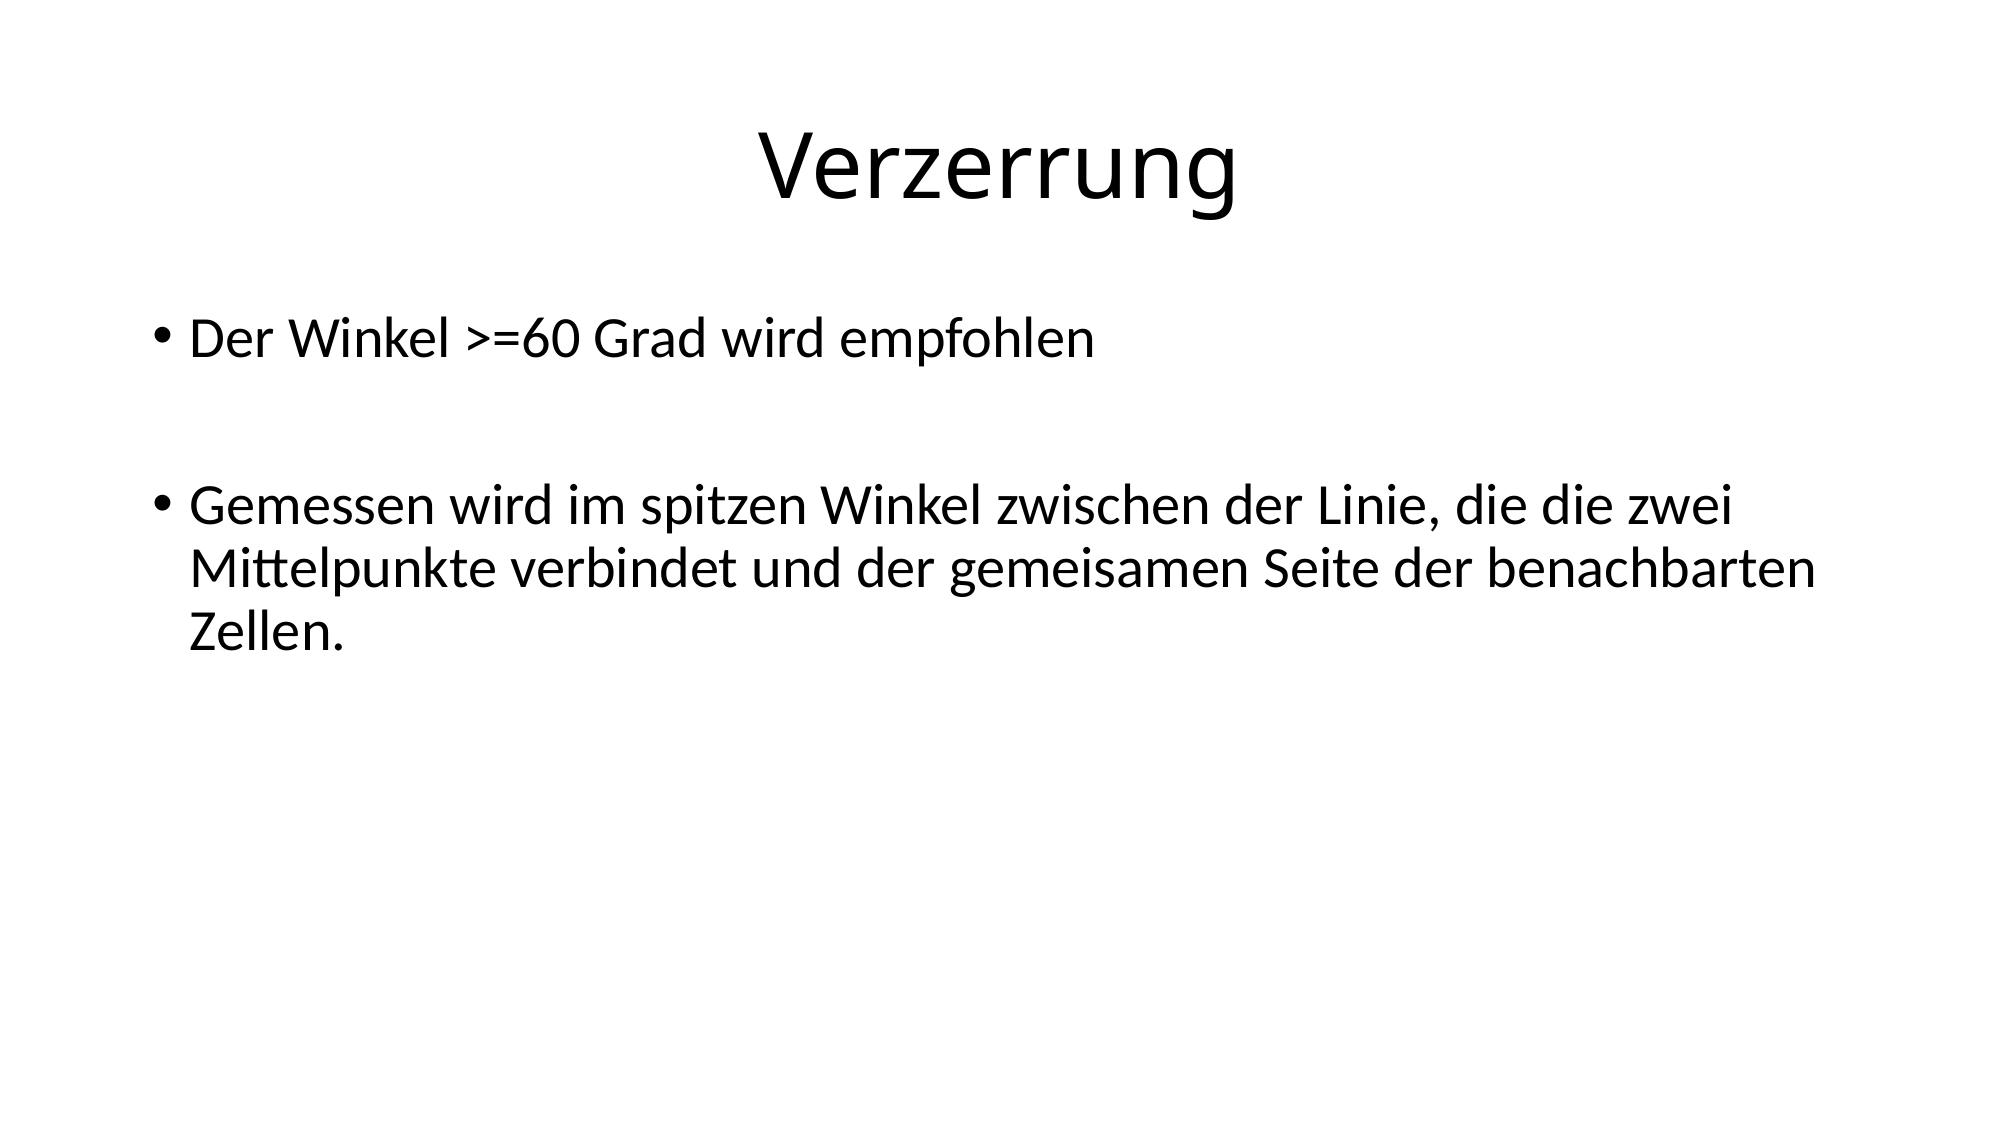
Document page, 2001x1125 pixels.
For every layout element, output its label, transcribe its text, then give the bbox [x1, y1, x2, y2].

list Der Winkel >=60 Grad wird empfohlen Gemessen wird im spitzen Winkel zwischen der Linie, die die zwei Mittelpunkte verbindet und der gemeisamen Seite der benachbarten Zellen. [137, 299, 1863, 1014]
title Verzerrung [137, 59, 1863, 278]
